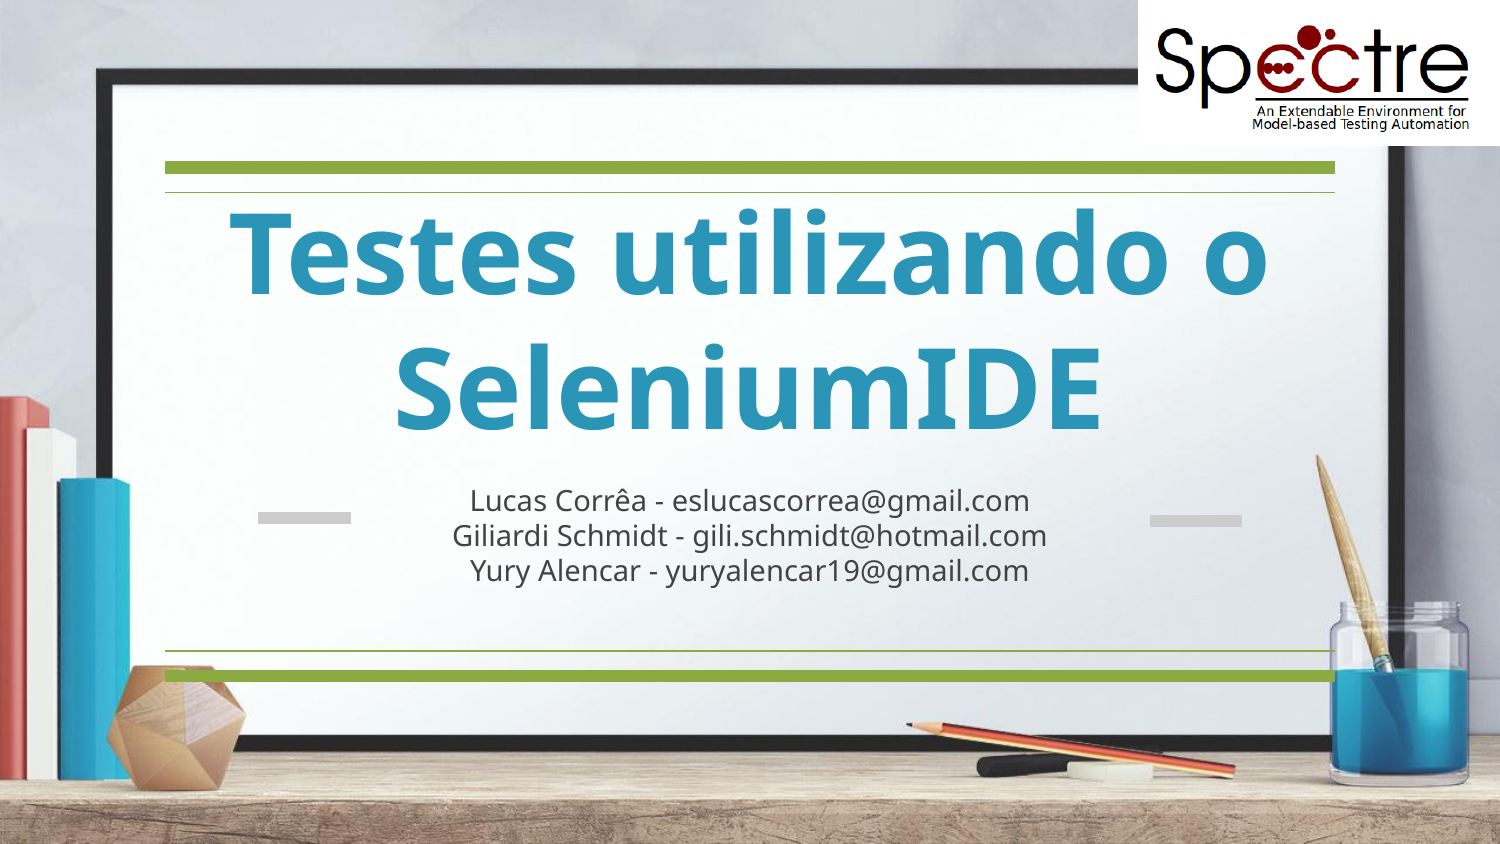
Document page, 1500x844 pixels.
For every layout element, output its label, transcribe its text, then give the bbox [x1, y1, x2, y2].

title Testes utilizando o SeleniumIDE [164, 198, 1336, 468]
picture [0, 0, 1500, 844]
subtitle Lucas Corrêa - eslucascorrea@gmail.com Giliardi Schmidt - gili.schmidt@hotmail.com Yury Alencar - yuryalencar19@gmail.com [350, 467, 1150, 598]
